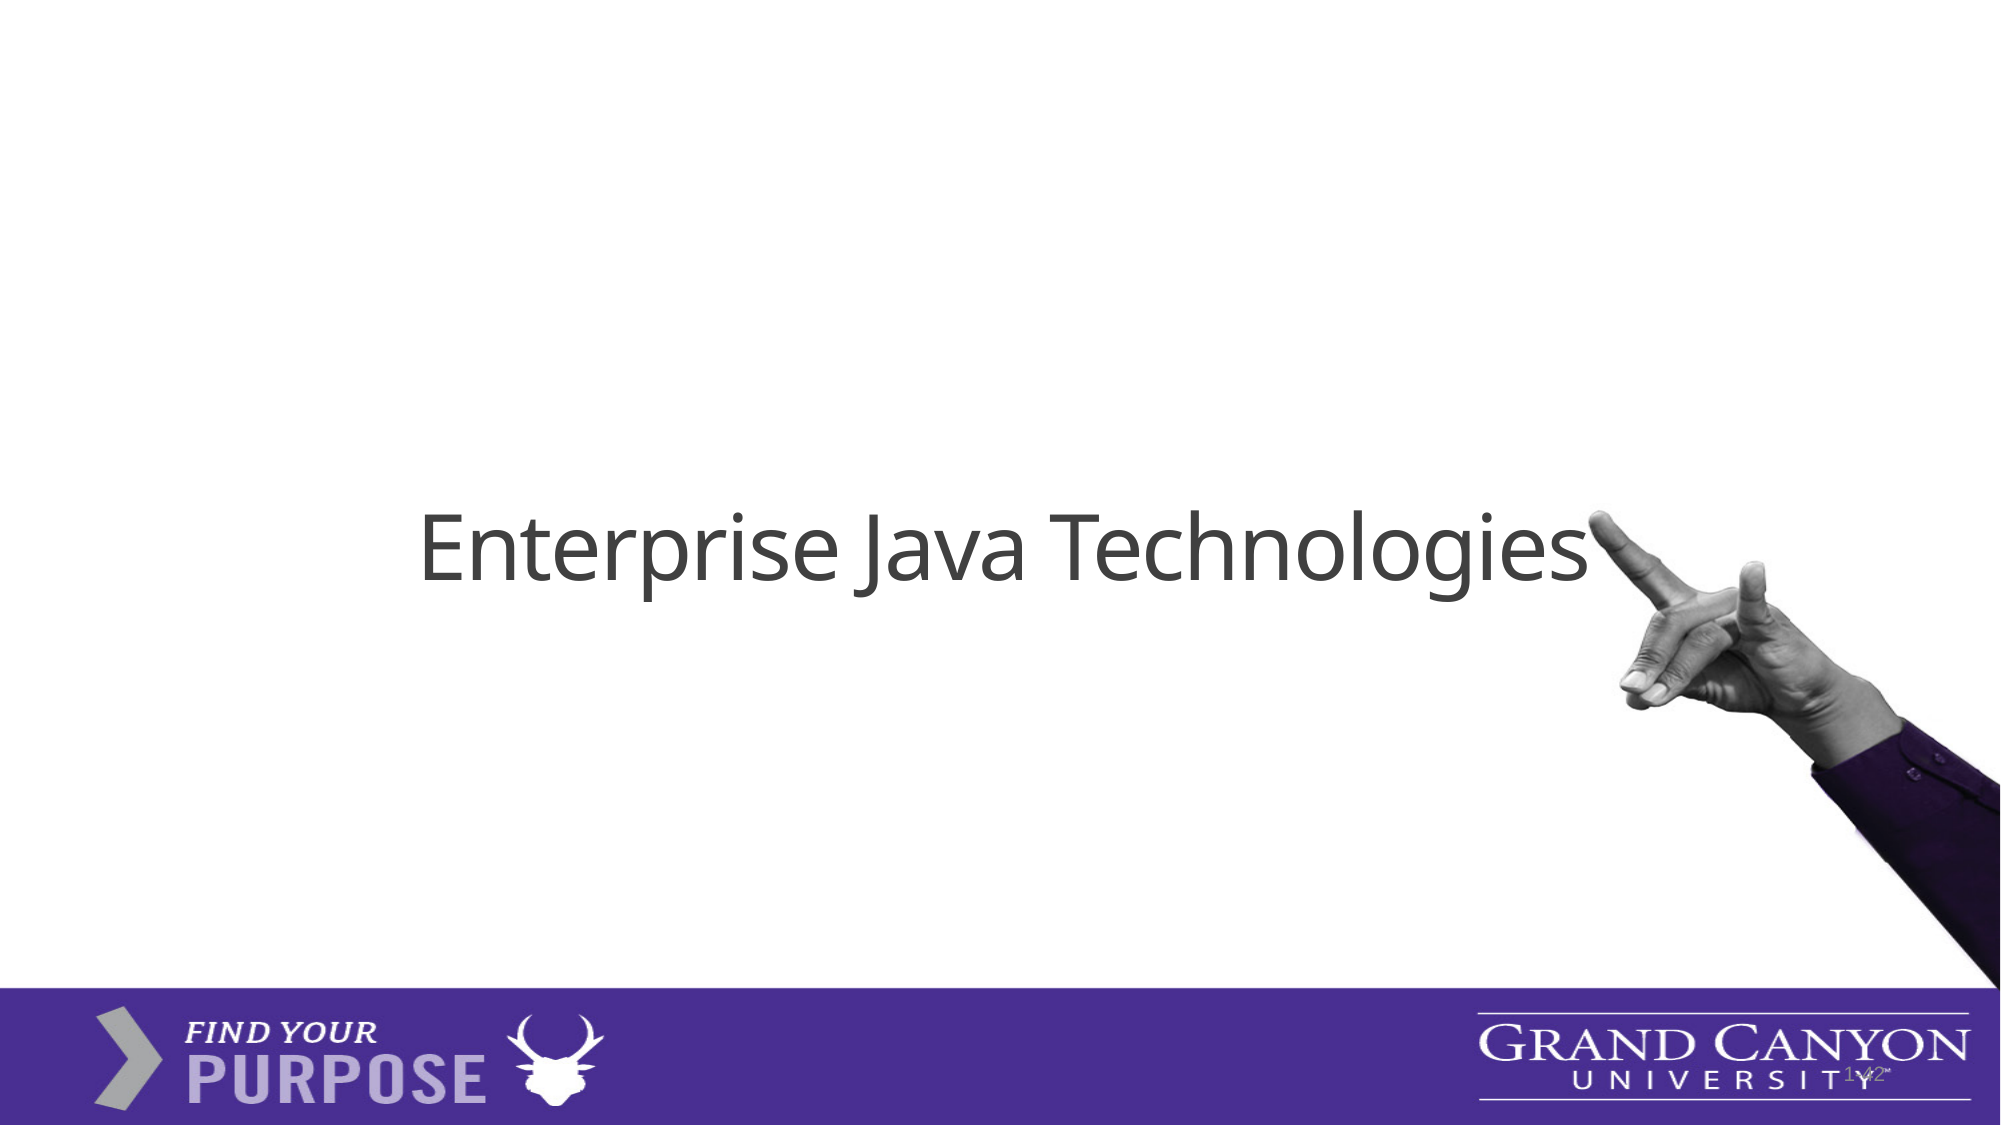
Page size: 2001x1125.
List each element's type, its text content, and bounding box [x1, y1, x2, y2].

picture [0, 0, 2001, 1125]
slide_number 1-42 [1433, 1042, 1900, 1103]
title Enterprise Java Technologies [362, 450, 1645, 638]
